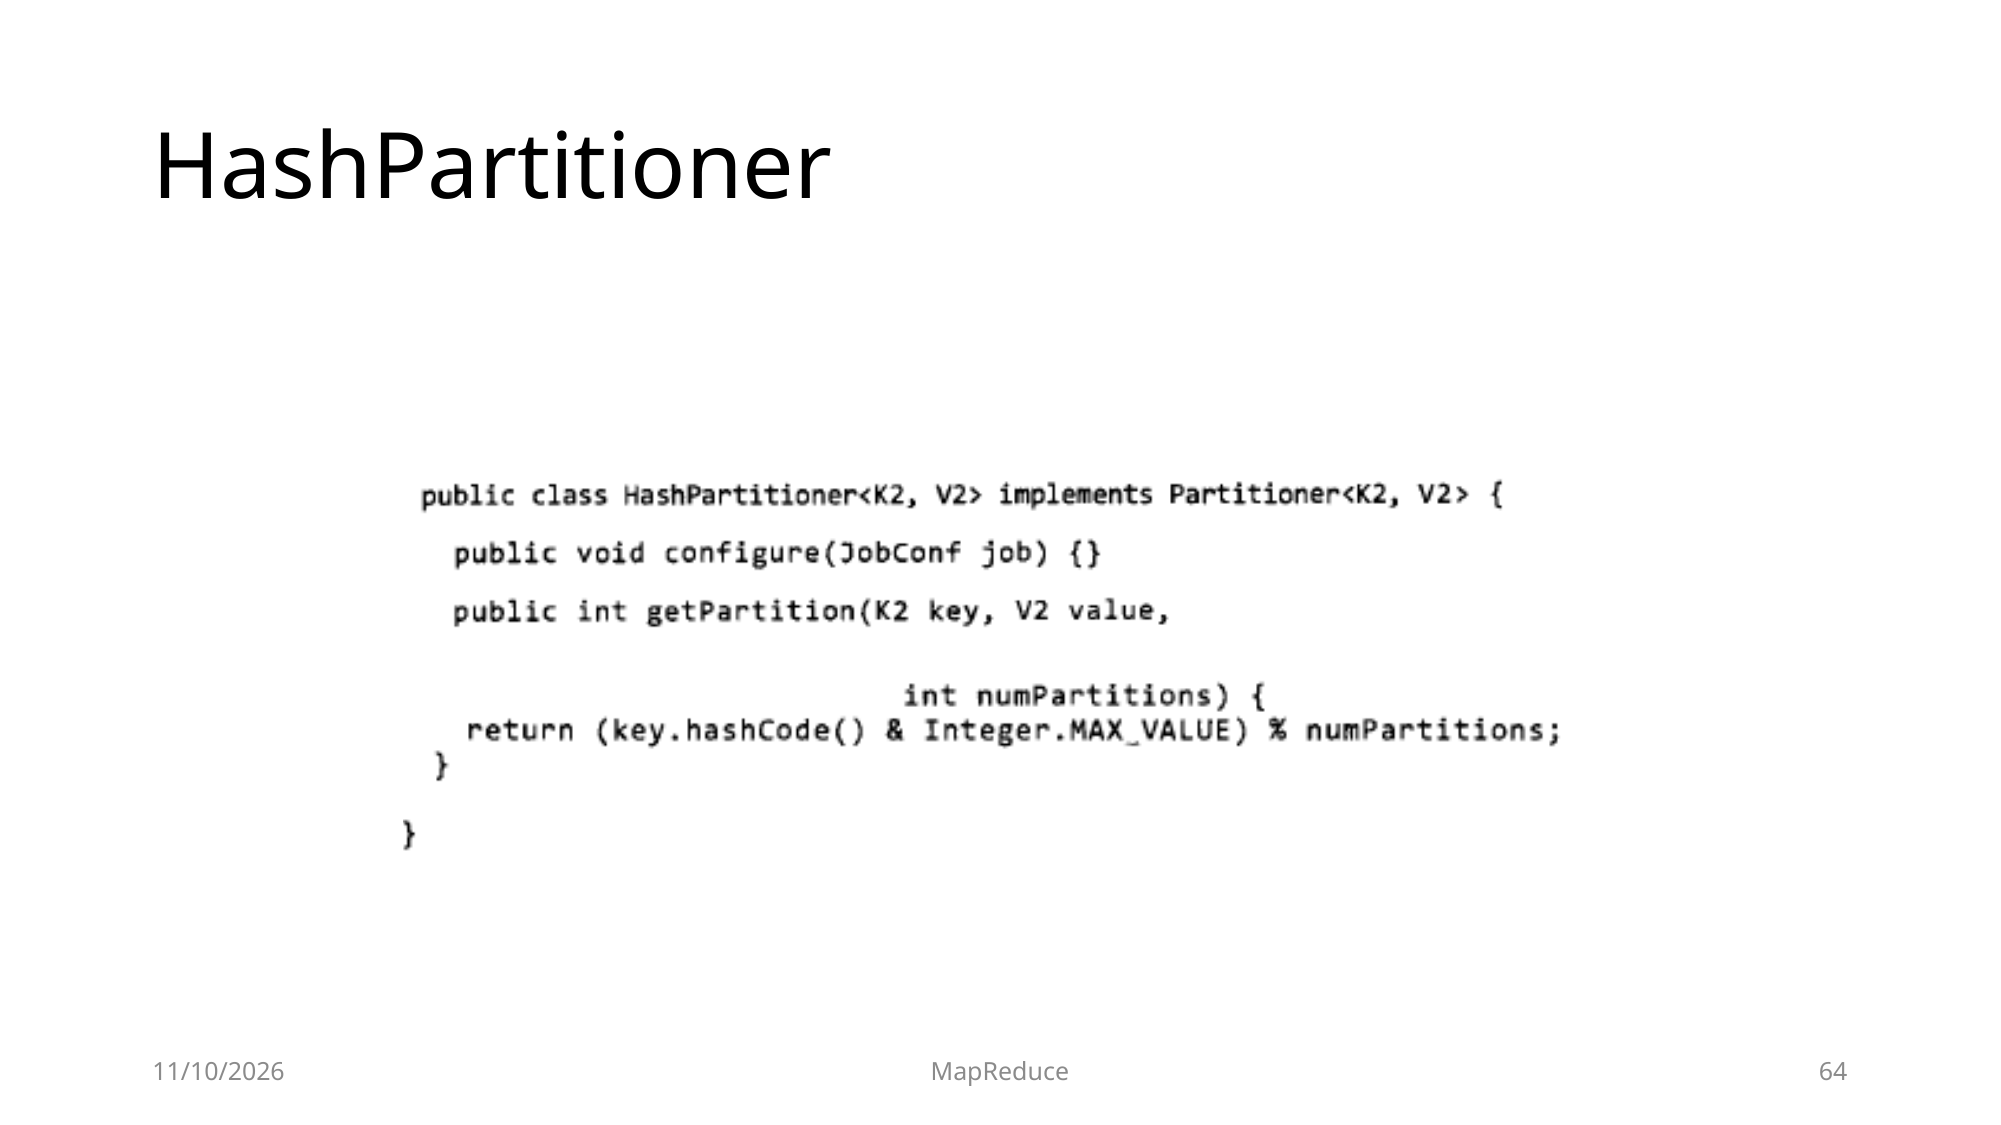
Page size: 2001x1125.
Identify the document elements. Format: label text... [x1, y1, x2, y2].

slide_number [137, 1042, 588, 1103]
slide_number 64 [1412, 1042, 1863, 1103]
title HashPartitioner [137, 59, 1863, 278]
footer MapReduce [662, 1042, 1338, 1103]
picture [403, 473, 1585, 858]
